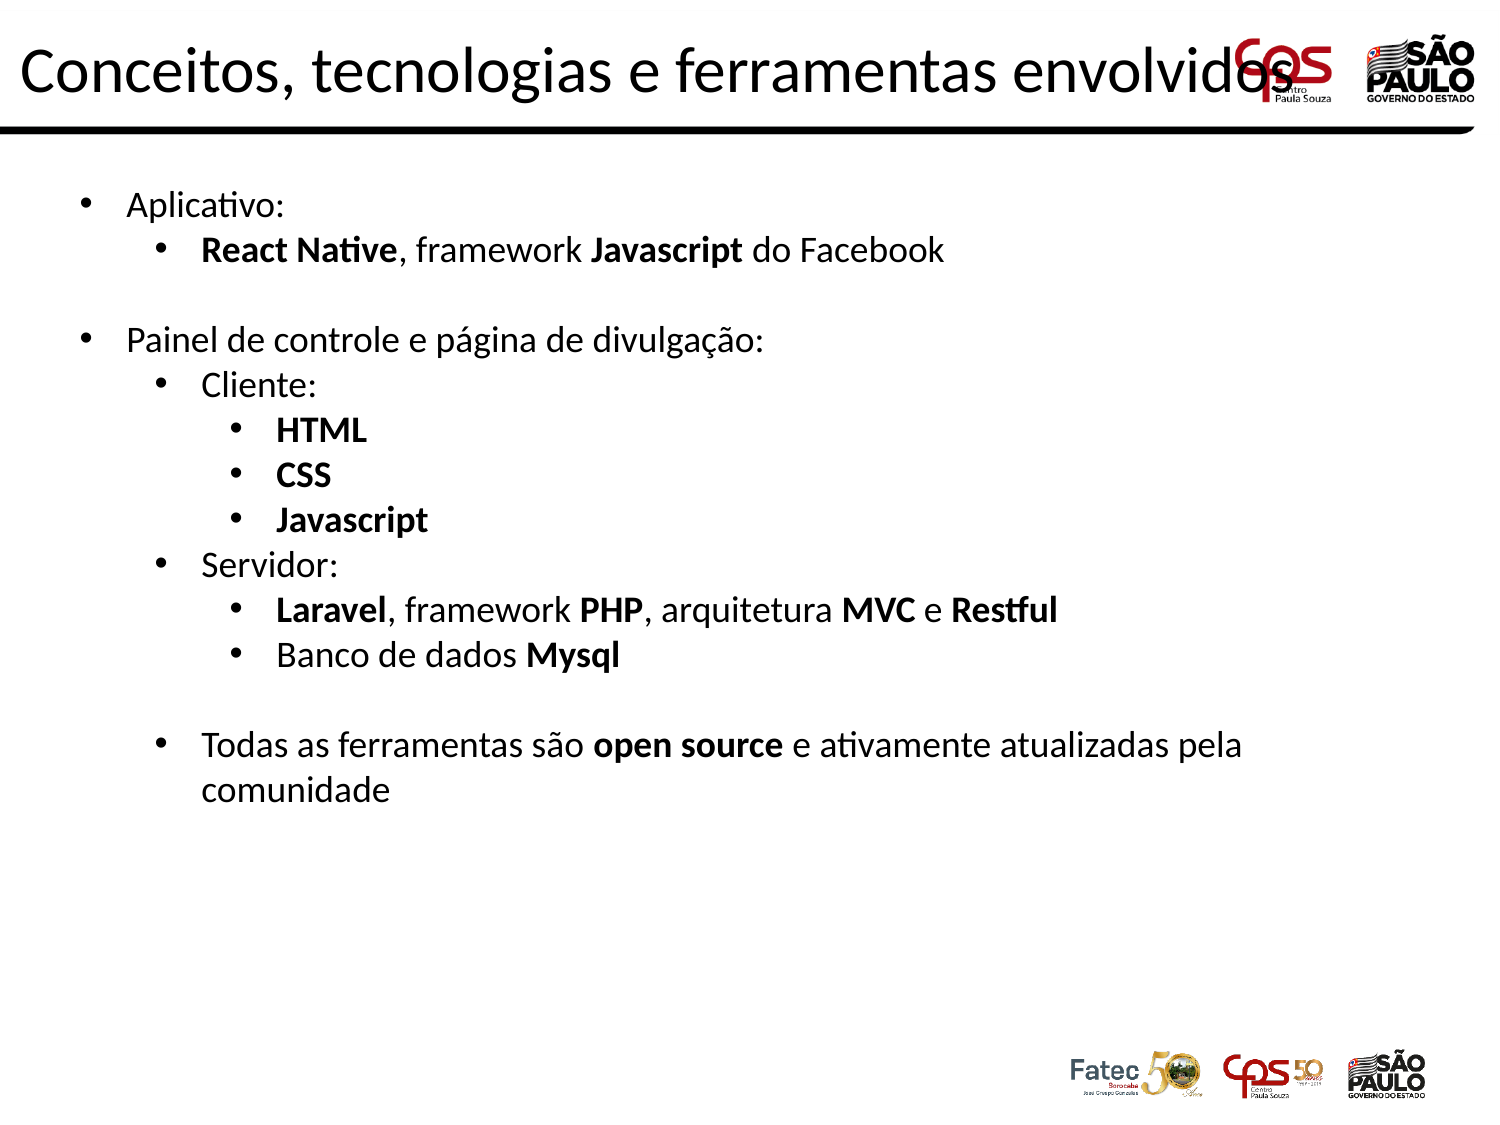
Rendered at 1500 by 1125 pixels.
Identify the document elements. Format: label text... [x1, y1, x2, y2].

text_box Aplicativo: React Native, framework Javascript do Facebook Painel de controle e página de divulgação: Cliente: HTML CSS Javascript Servidor: Laravel, framework PHP, arquitetura MVC e Restful Banco de dados Mysql Todas as ferramentas são open source e ativamente atualizadas pela comunidade [64, 172, 1436, 863]
picture [0, 0, 1500, 149]
title Conceitos, tecnologias e ferramentas envolvidos [5, 19, 1317, 114]
picture [1054, 1023, 1500, 1125]
